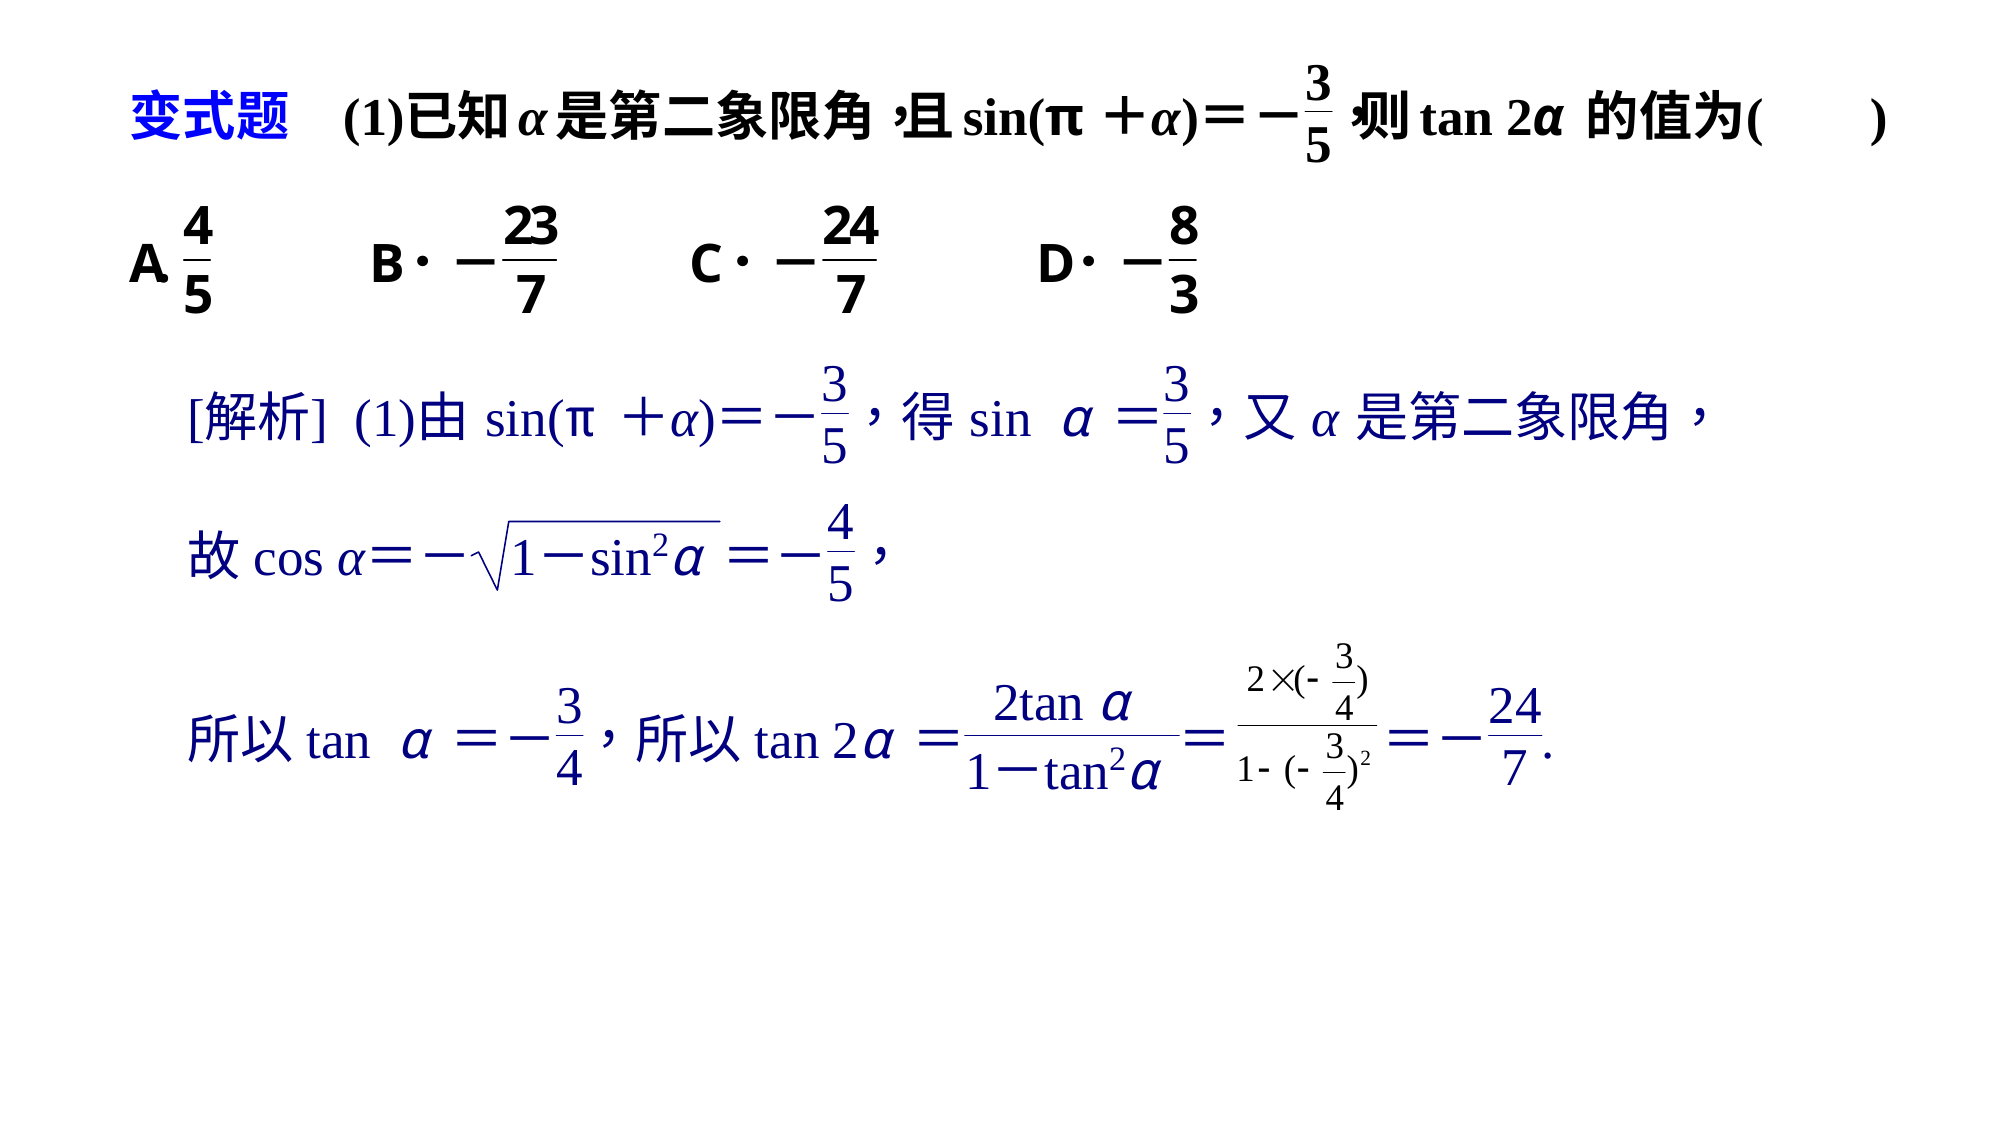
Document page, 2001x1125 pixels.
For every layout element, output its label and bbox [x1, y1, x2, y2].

text_box [129, 51, 1892, 347]
text_box [187, 345, 1729, 897]
